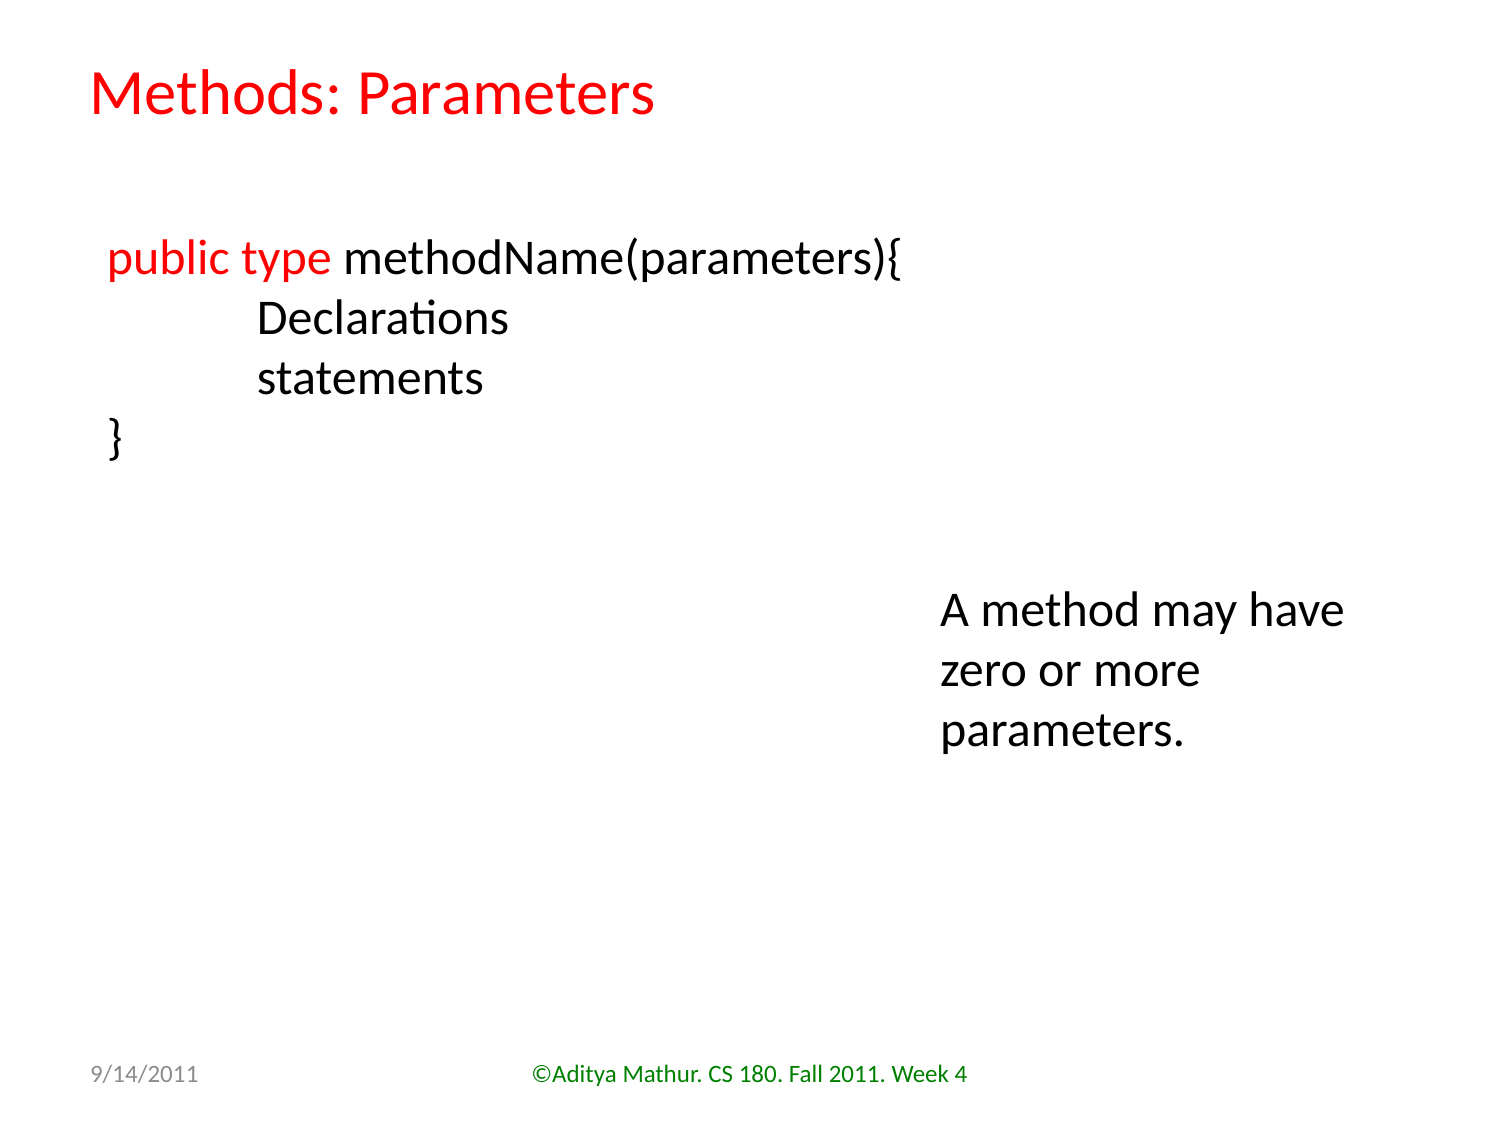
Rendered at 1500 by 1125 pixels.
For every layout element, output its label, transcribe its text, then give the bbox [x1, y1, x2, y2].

text_box Methods: Parameters [74, 42, 1239, 135]
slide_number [75, 1042, 425, 1103]
footer ©Aditya Mathur. CS 180. Fall 2011. Week 4 [512, 1042, 988, 1103]
text_box public type methodName(parameters){ Declarations statements } [92, 157, 967, 592]
text_box A method may have zero or more parameters. [925, 568, 1455, 869]
